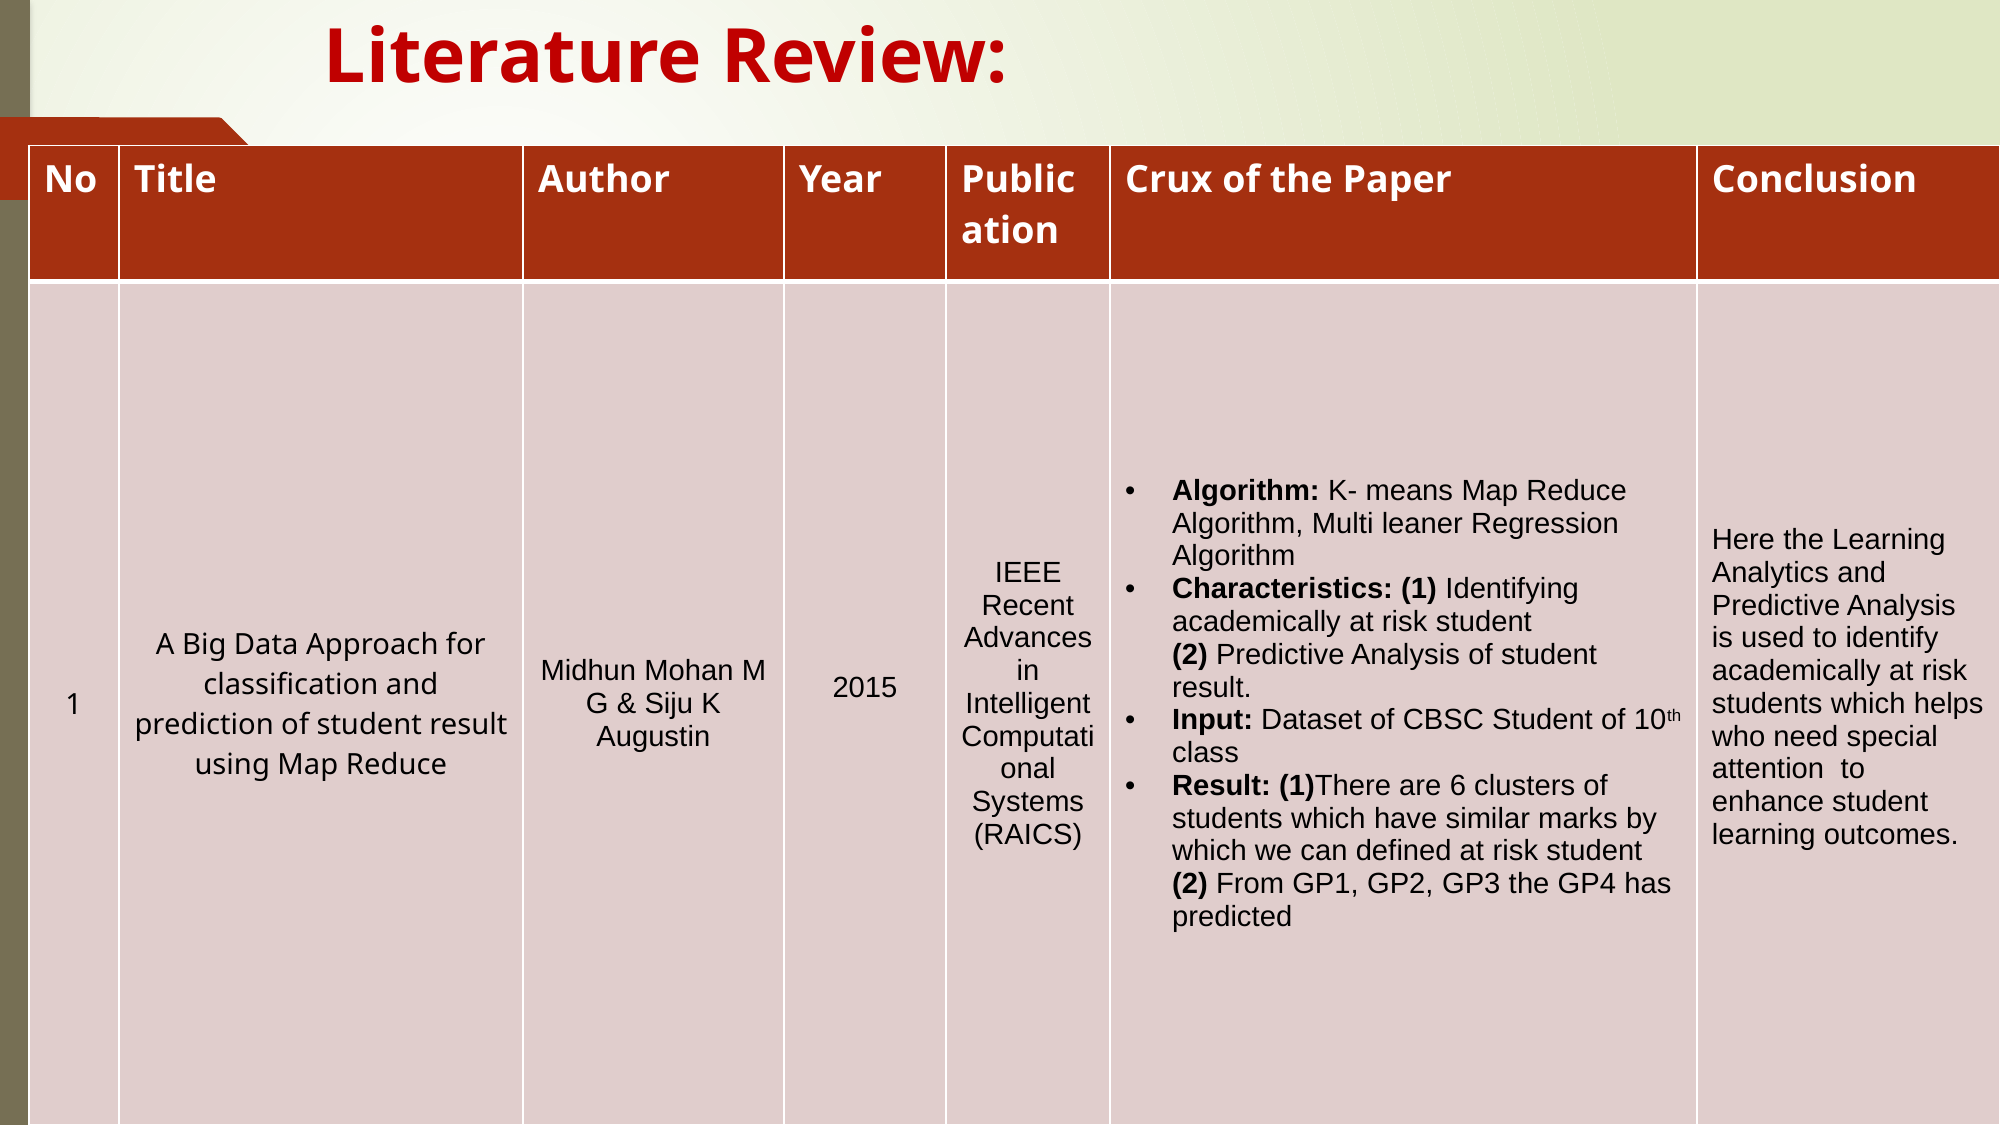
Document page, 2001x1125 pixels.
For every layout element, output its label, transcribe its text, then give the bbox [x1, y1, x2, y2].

table_cell IEEE Recent Advances in Intelligent Computational Systems (RAICS) [947, 284, 1109, 1124]
table_cell 2015 [785, 284, 945, 1124]
table_header Publication [947, 146, 1109, 279]
table_header Author [524, 146, 783, 279]
table_header Crux of the Paper [1111, 146, 1696, 279]
title Literature Review: [309, 0, 1771, 145]
table_cell Here the Learning Analytics and Predictive Analysis is used to identify academically at risk students which helps who need special attention to enhance student learning outcomes. [1698, 284, 1999, 1124]
table_header Year [785, 146, 945, 279]
table_cell Midhun Mohan M G & Siju K Augustin [524, 284, 783, 1124]
table_cell Algorithm: K- means Map Reduce Algorithm, Multi leaner Regression Algorithm Characteristics: (1) Identifying academically at risk student (2) Predictive Analysis of student result. Input: Dataset of CBSC Student of 10th class Result: (1)There are 6 clusters of students which have similar marks by which we can defined at risk student (2) From GP1, GP2, GP3 the GP4 has predicted [1111, 284, 1696, 1124]
table_header No [30, 146, 118, 279]
table_cell 1 [30, 284, 118, 1124]
table_cell A Big Data Approach for classification and prediction of student result using Map Reduce [120, 284, 522, 1124]
table_header Conclusion [1698, 146, 1999, 279]
table_header Title [120, 146, 522, 279]
